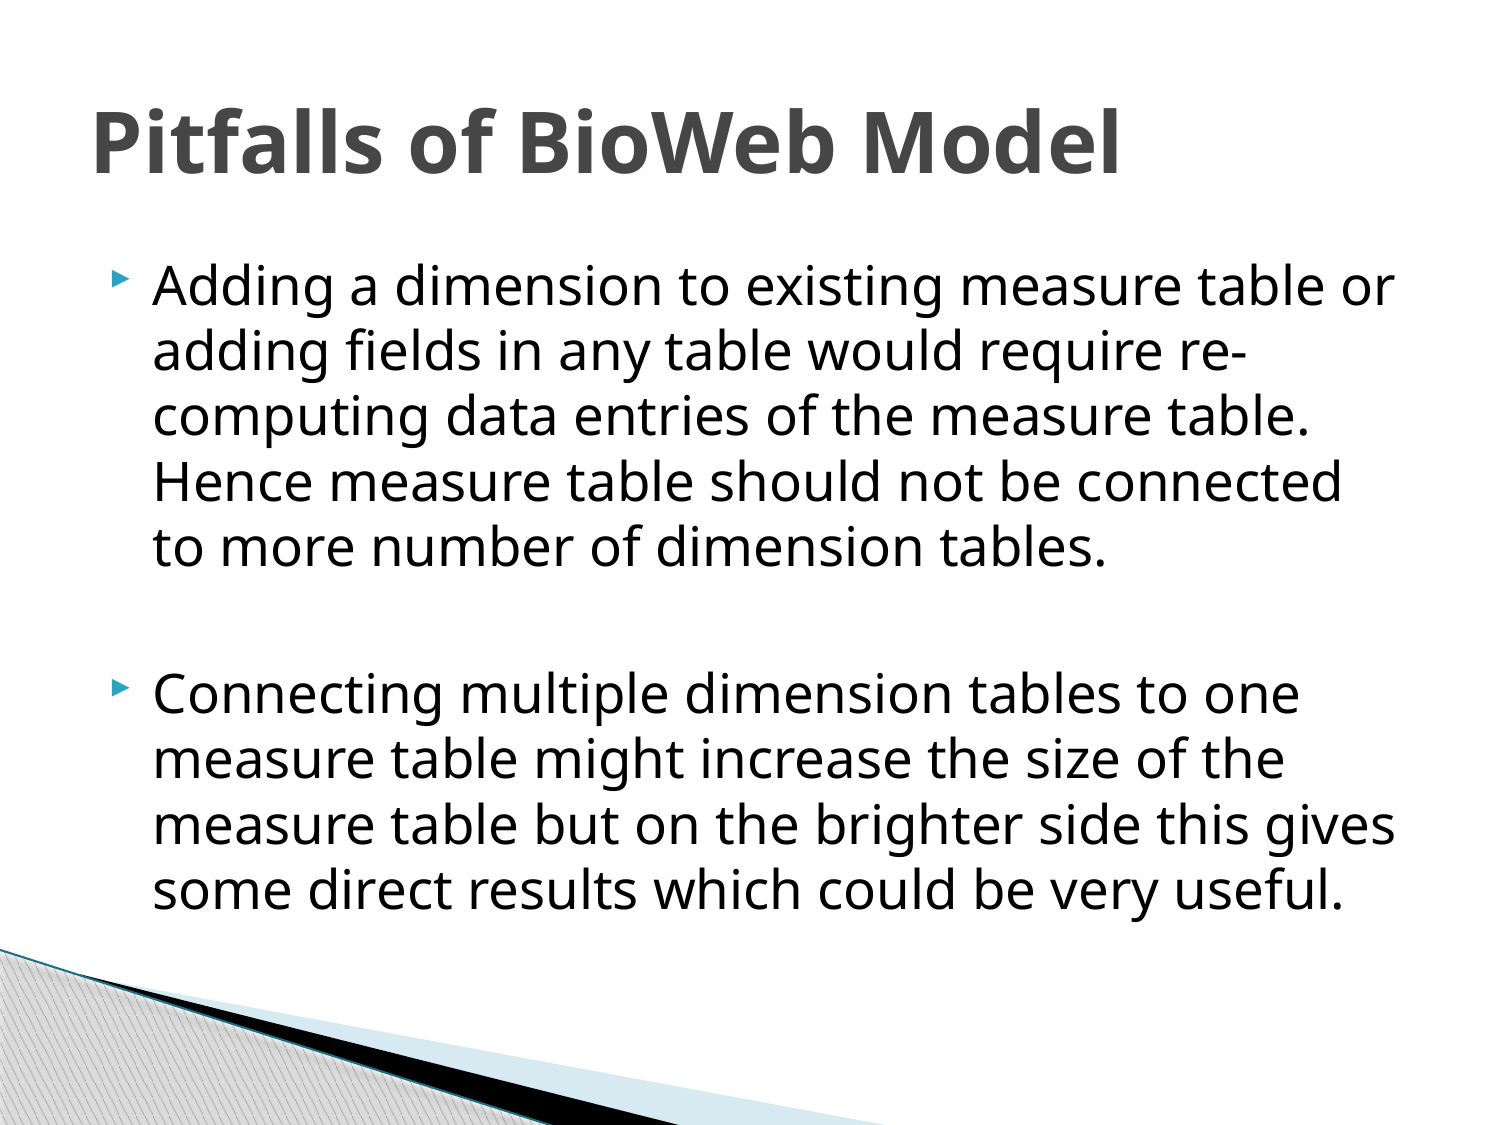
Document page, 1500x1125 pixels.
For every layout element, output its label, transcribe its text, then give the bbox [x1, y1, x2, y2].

list Adding a dimension to existing measure table or adding fields in any table would require re-computing data entries of the measure table. Hence measure table should not be connected to more number of dimension tables. Connecting multiple dimension tables to one measure table might increase the size of the measure table but on the brighter side this gives some direct results which could be very useful. [75, 243, 1425, 986]
title Pitfalls of BioWeb Model [75, 45, 1425, 233]
